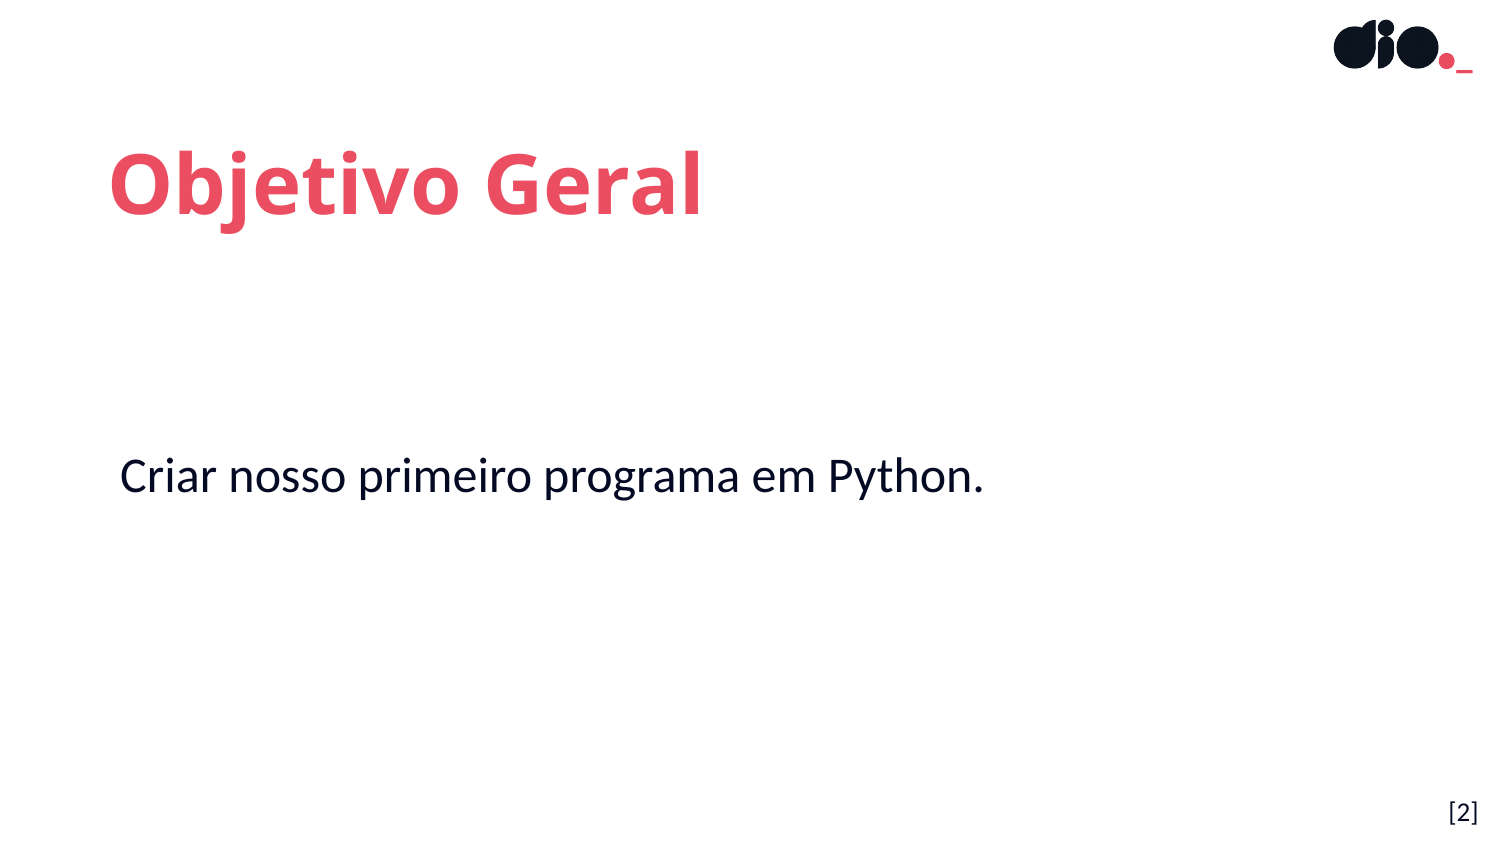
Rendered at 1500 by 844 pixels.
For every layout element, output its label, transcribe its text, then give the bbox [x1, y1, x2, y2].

picture [1333, 19, 1473, 74]
text_box Criar nosso primeiro programa em Python. [92, 304, 1408, 641]
slide_number [2] [1403, 779, 1494, 844]
text_box Objetivo Geral [92, 104, 1408, 243]
